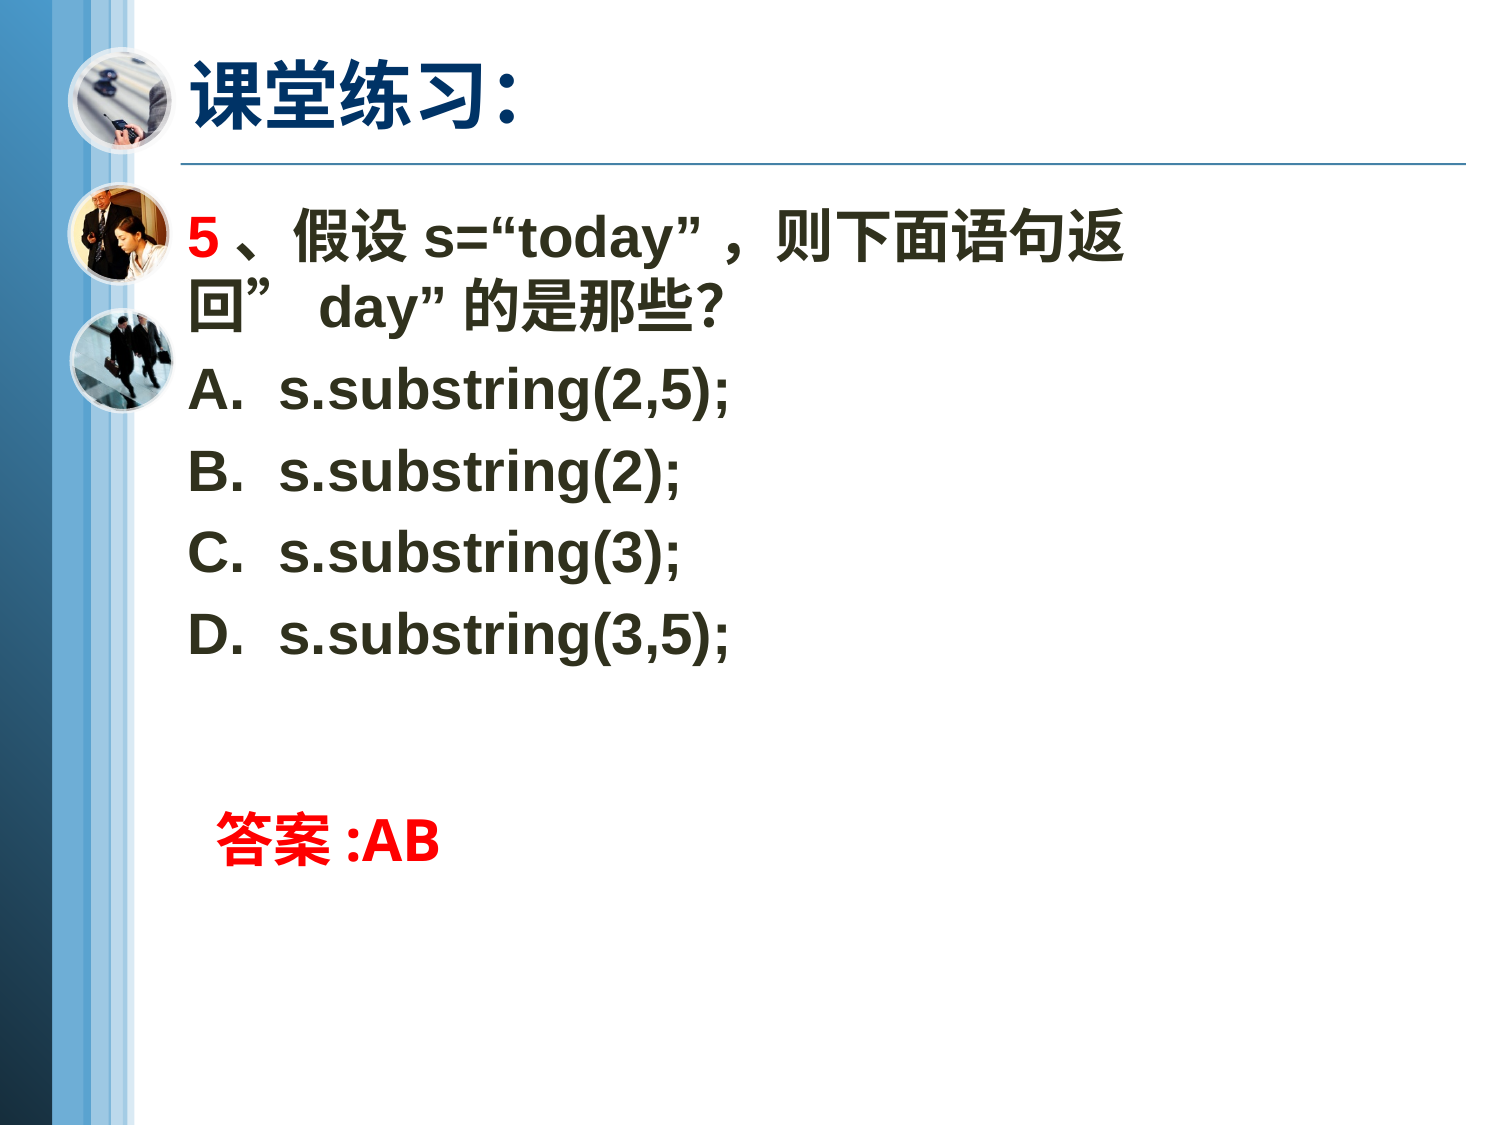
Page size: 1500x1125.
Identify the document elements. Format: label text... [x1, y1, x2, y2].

title 课堂练习： [173, 10, 1479, 177]
text_box 答案:AB [200, 795, 527, 881]
picture [74, 189, 166, 279]
list 5、假设s=“today”，则下面语句返回”day”的是那些？ A. s.substring(2,5); B. s.substring(2); C. s.substring(3); D. s.substring(3,5); [172, 191, 1429, 750]
picture [75, 313, 171, 408]
picture [78, 57, 166, 144]
